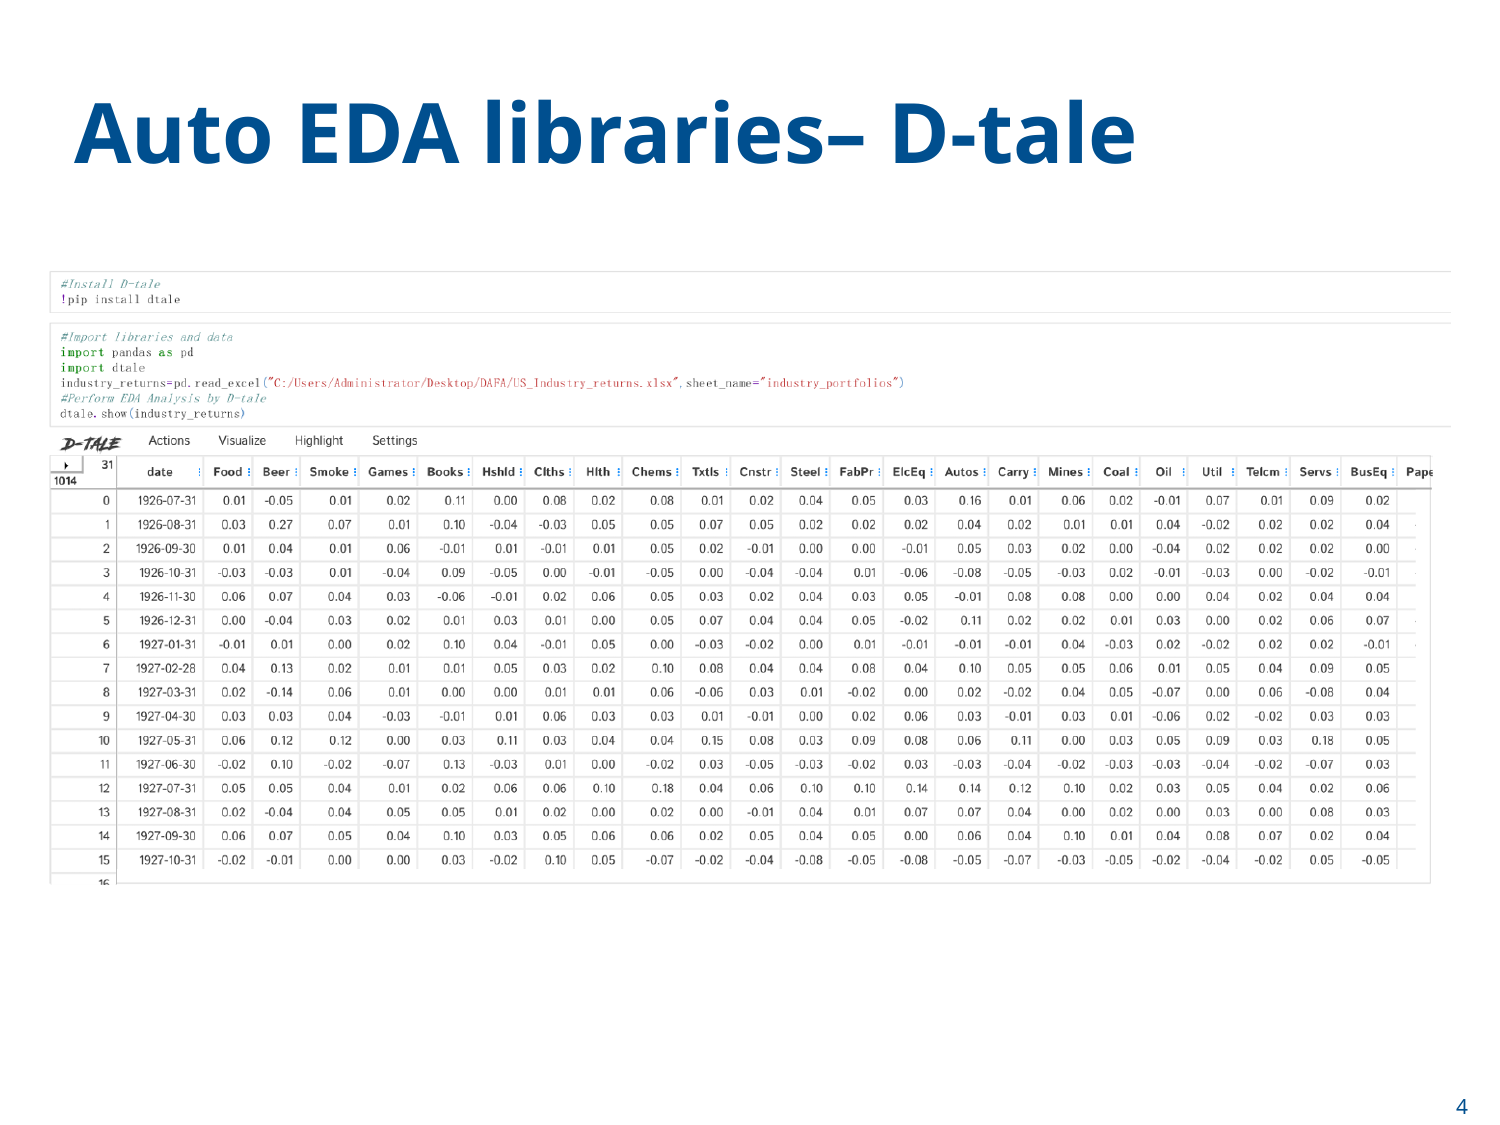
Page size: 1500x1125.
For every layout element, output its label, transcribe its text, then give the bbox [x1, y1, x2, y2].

text_box Auto EDA libraries– D-tale [37, 16, 1468, 188]
text_box 4 [1438, 1093, 1468, 1122]
picture [47, 268, 1453, 889]
